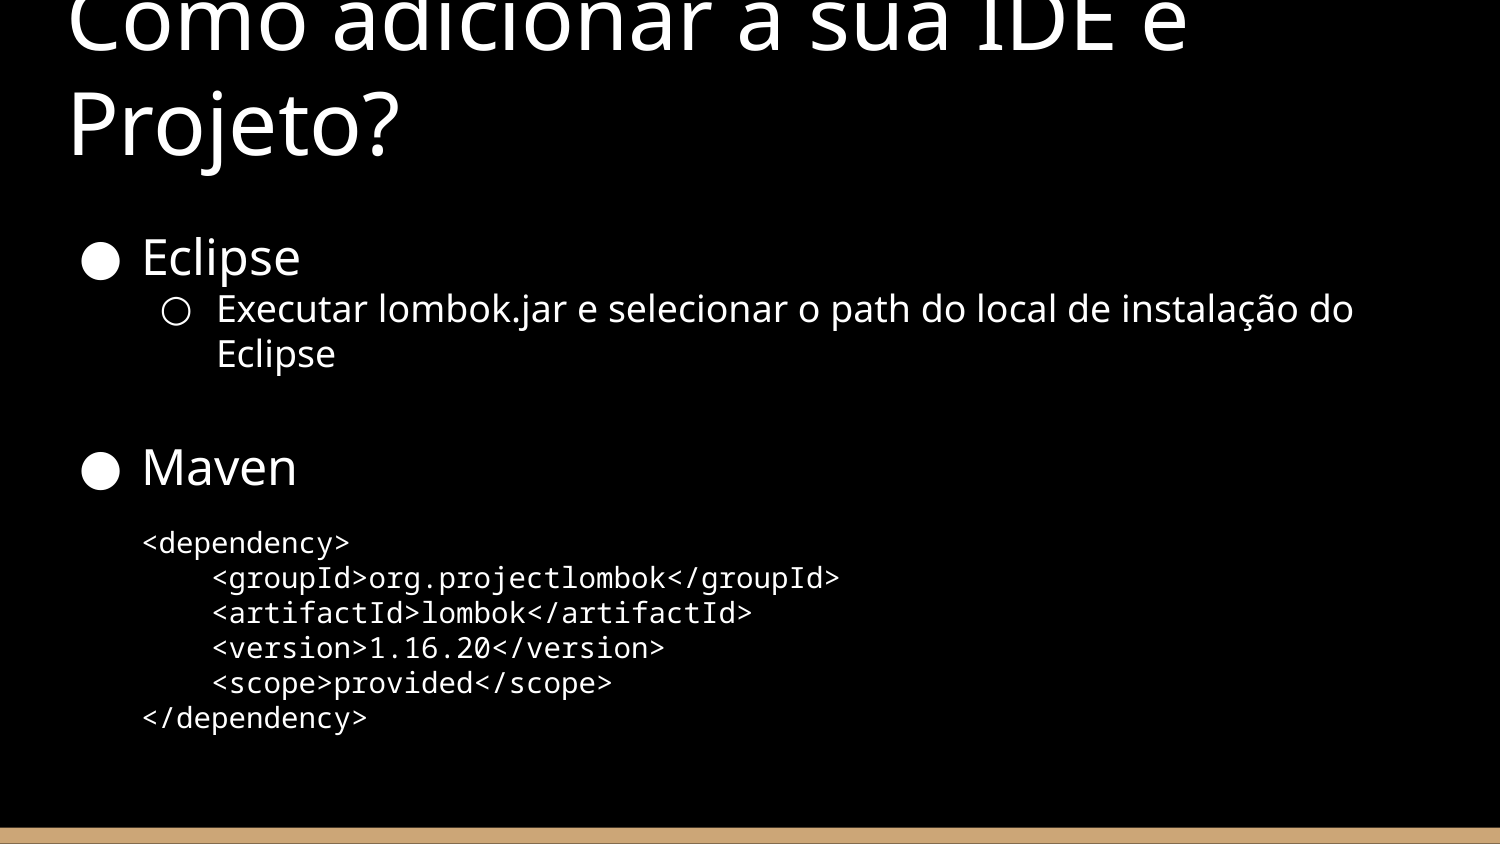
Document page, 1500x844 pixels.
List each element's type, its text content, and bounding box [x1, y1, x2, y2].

list Eclipse Executar lombok.jar e selecionar o path do local de instalação do Eclipse Maven <dependency> <groupId>org.projectlombok</groupId> <artifactId>lombok</artifactId> <version>1.16.20</version> <scope>provided</scope> </dependency> [51, 200, 1449, 569]
title Como adicionar a sua IDE e Projeto? [51, 51, 1449, 189]
